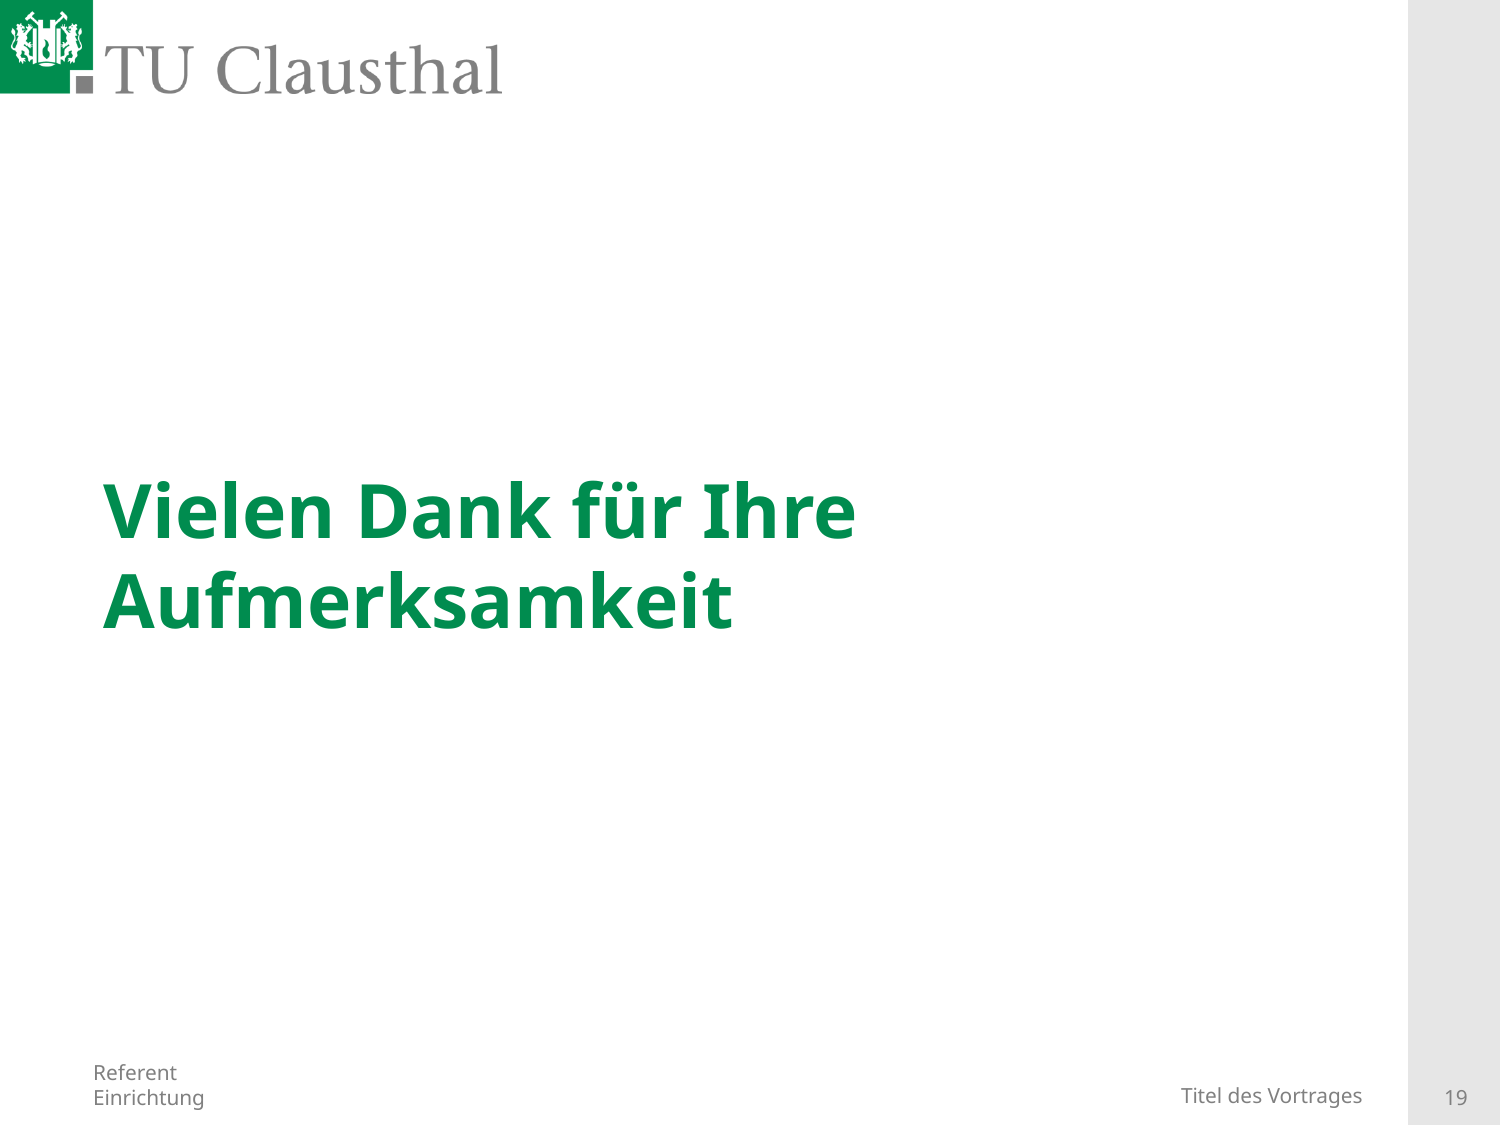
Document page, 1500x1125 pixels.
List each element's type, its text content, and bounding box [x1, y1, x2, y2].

title Vielen Dank für Ihre Aufmerksamkeit [88, 456, 1358, 646]
picture [0, 0, 502, 94]
